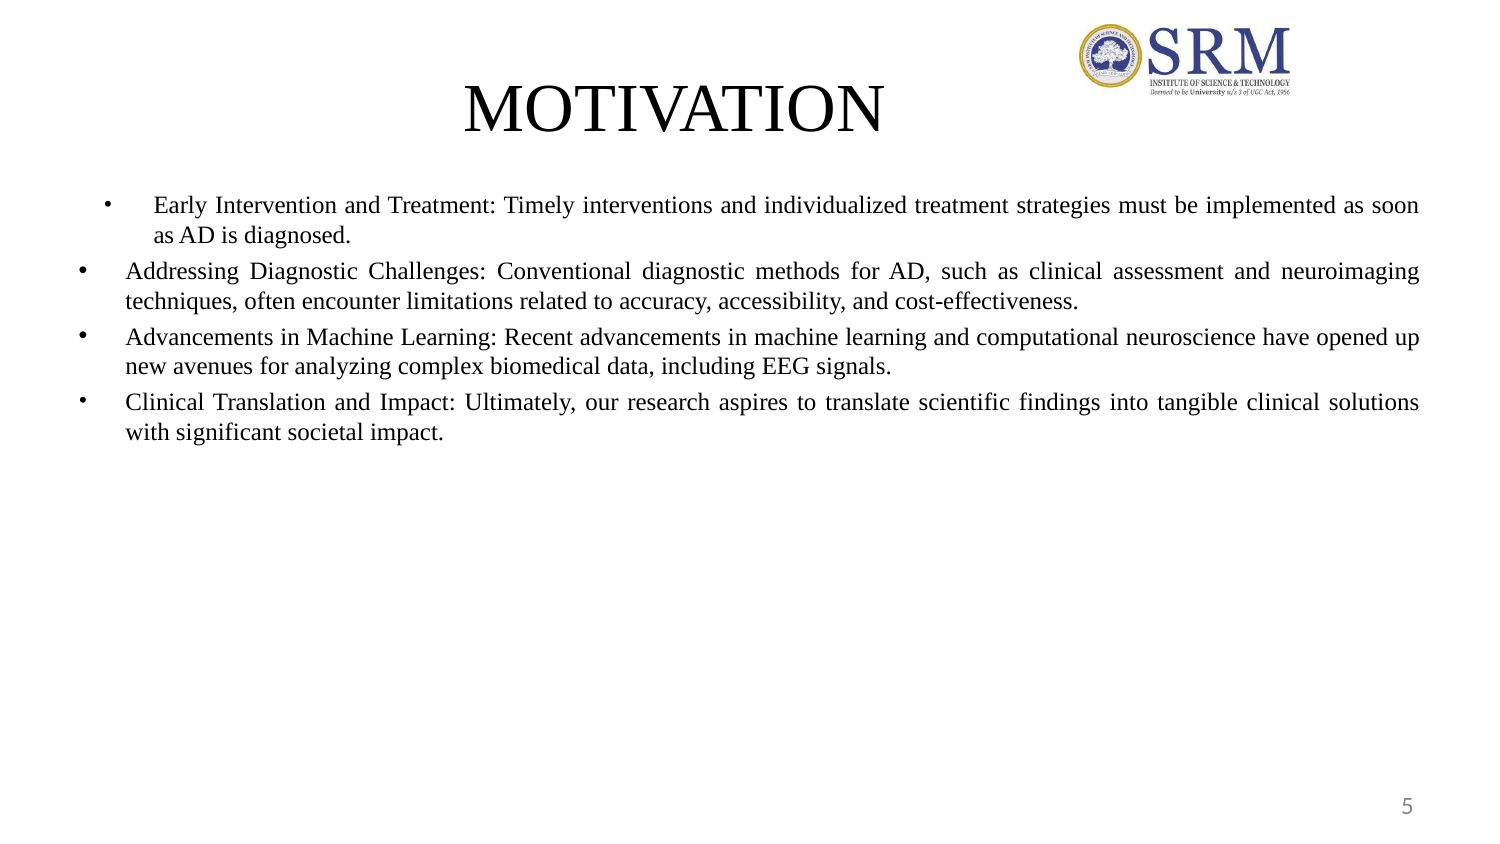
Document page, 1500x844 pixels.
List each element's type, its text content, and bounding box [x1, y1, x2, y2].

list Early Intervention and Treatment: Timely interventions and individualized treatment strategies must be implemented as soon as AD is diagnosed. Addressing Diagnostic Challenges: Conventional diagnostic methods for AD, such as clinical assessment and neuroimaging techniques, often encounter limitations related to accuracy, accessibility, and cost-effectiveness. Advancements in Machine Learning: Recent advancements in machine learning and computational neuroscience have opened up new avenues for analyzing complex biomedical data, including EEG signals. Clinical Translation and Impact: Ultimately, our research aspires to translate scientific findings into tangible clinical solutions with significant societal impact. [67, 183, 1433, 741]
slide_number ‹#› [1074, 782, 1425, 827]
title MOTIVATION [0, 33, 1350, 175]
picture [1079, 24, 1290, 96]
